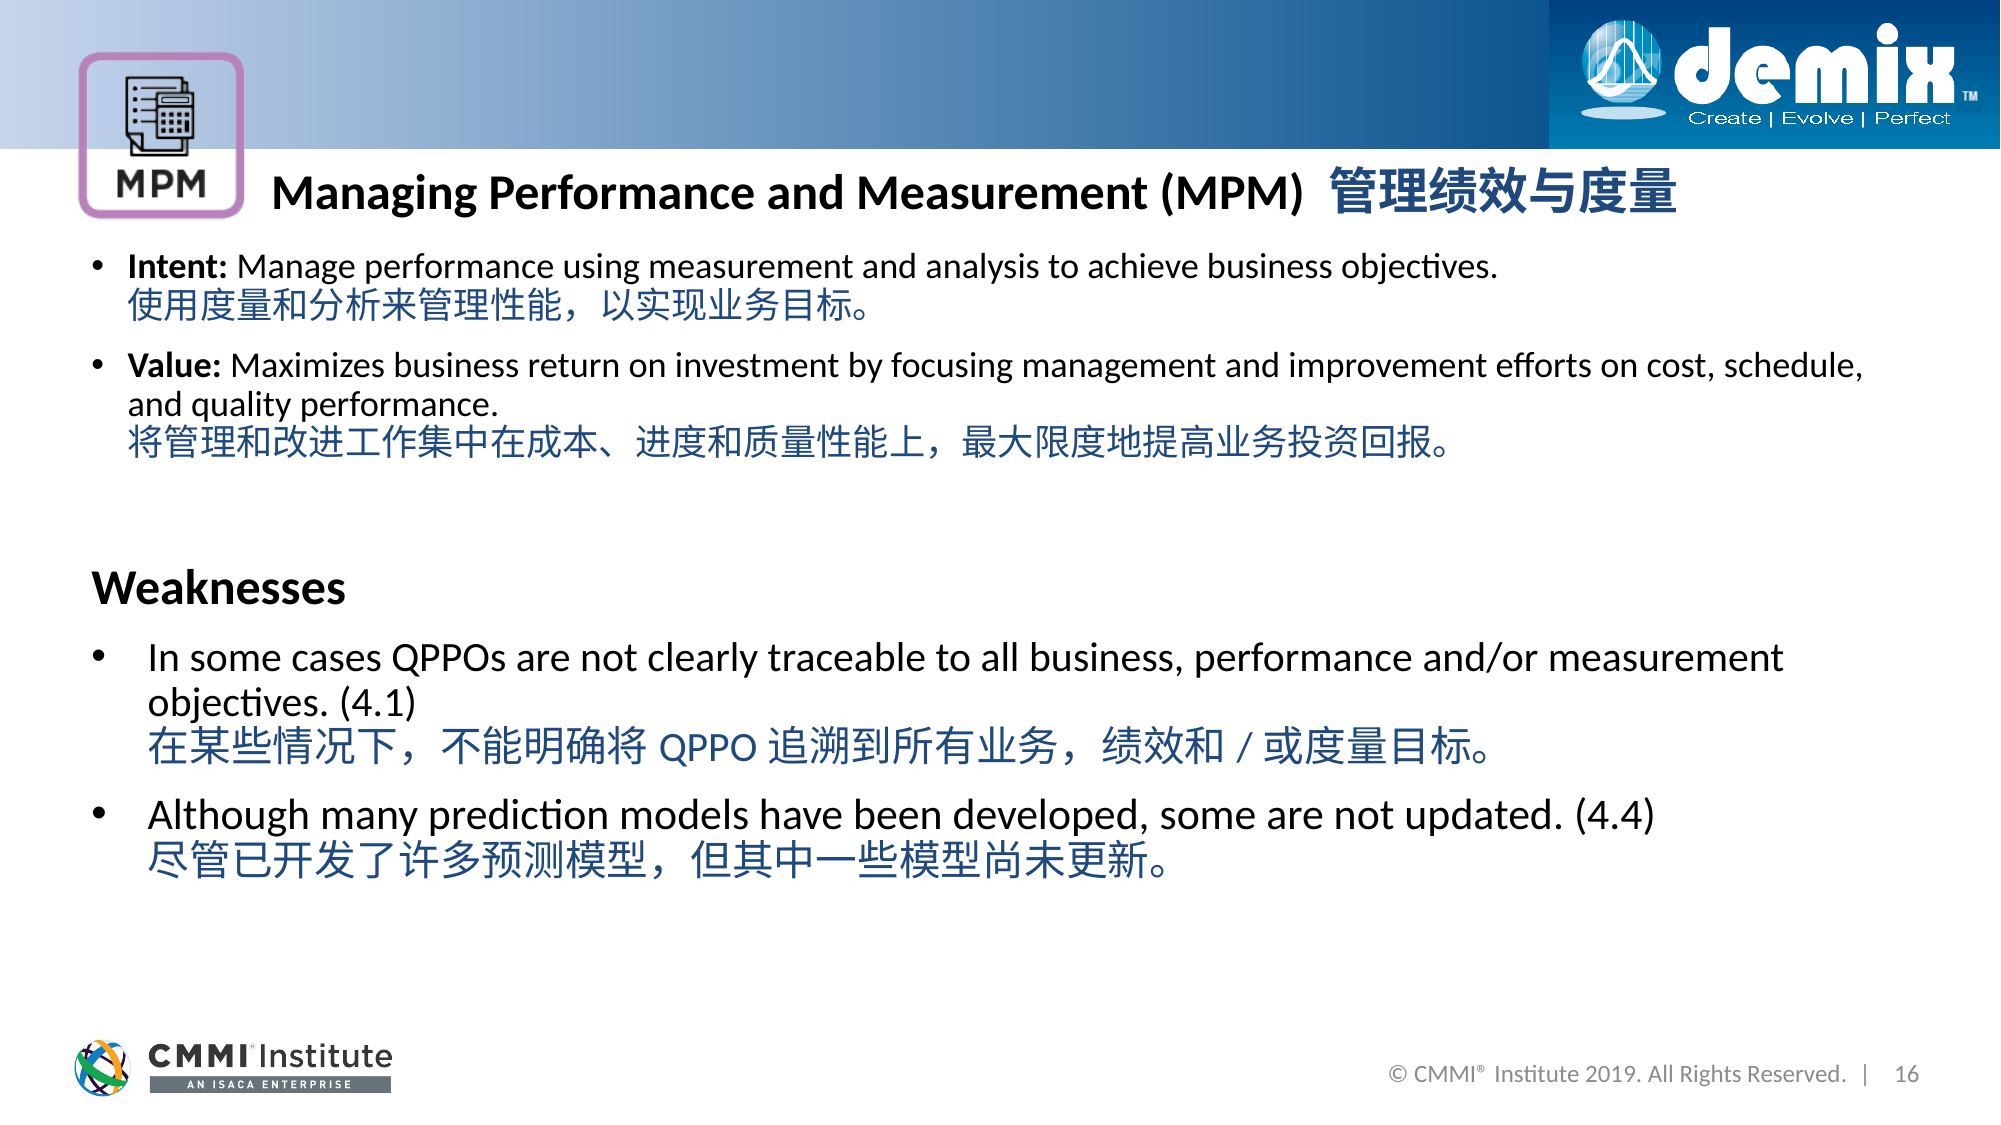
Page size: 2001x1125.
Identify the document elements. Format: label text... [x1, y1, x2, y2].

title Managing Performance and Measurement (MPM) 管理绩效与度量 [255, 148, 1900, 238]
list Weaknesses In some cases QPPOs are not clearly traceable to all business, performance and/or measurement objectives. (4.1) 在某些情况下，不能明确将QPPO追溯到所有业务，绩效和/或度量目标。 Although many prediction models have been developed, some are not updated. (4.4) 尽管已开发了许多预测模型，但其中一些模型尚未更新。 [76, 482, 1925, 991]
picture [41, 993, 439, 1125]
text_box Intent: Manage performance using measurement and analysis to achieve business objectives. 使用度量和分析来管理性能，以实现业务目标。 Value: Maximizes business return on investment by focusing management and improvement efforts on cost, schedule, and quality performance. 将管理和改进工作集中在成本、进度和质量性能上，最大限度地提高业务投资回报。 [76, 239, 1925, 473]
picture [50, 50, 273, 220]
picture [1549, 0, 2000, 111]
picture [1582, 106, 1665, 119]
